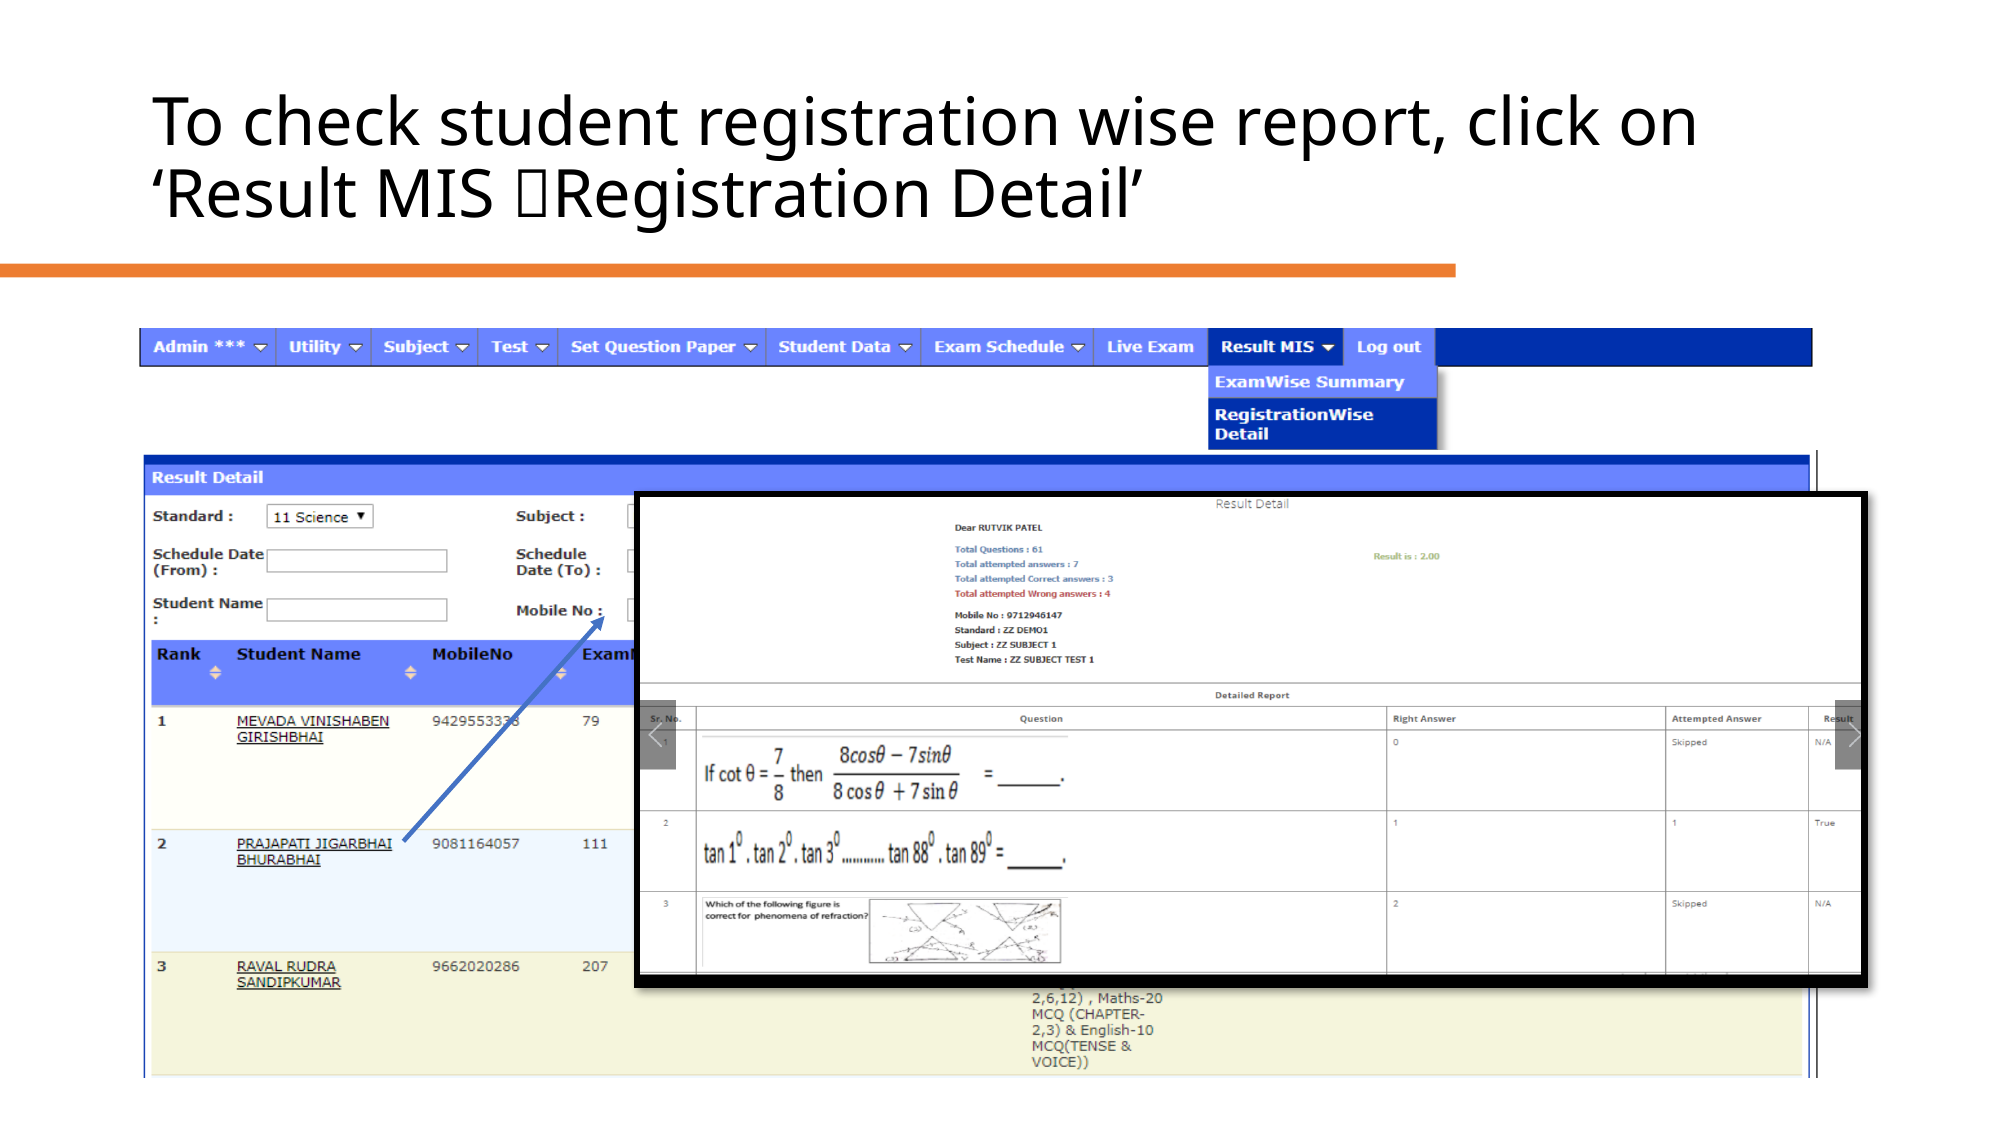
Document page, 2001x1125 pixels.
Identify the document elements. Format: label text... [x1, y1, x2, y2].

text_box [137, 328, 1862, 1078]
text_box [0, 263, 1457, 278]
text_box To check student registration wise report, click on ‘Result MIS Registration Detail’ [137, 51, 1863, 269]
